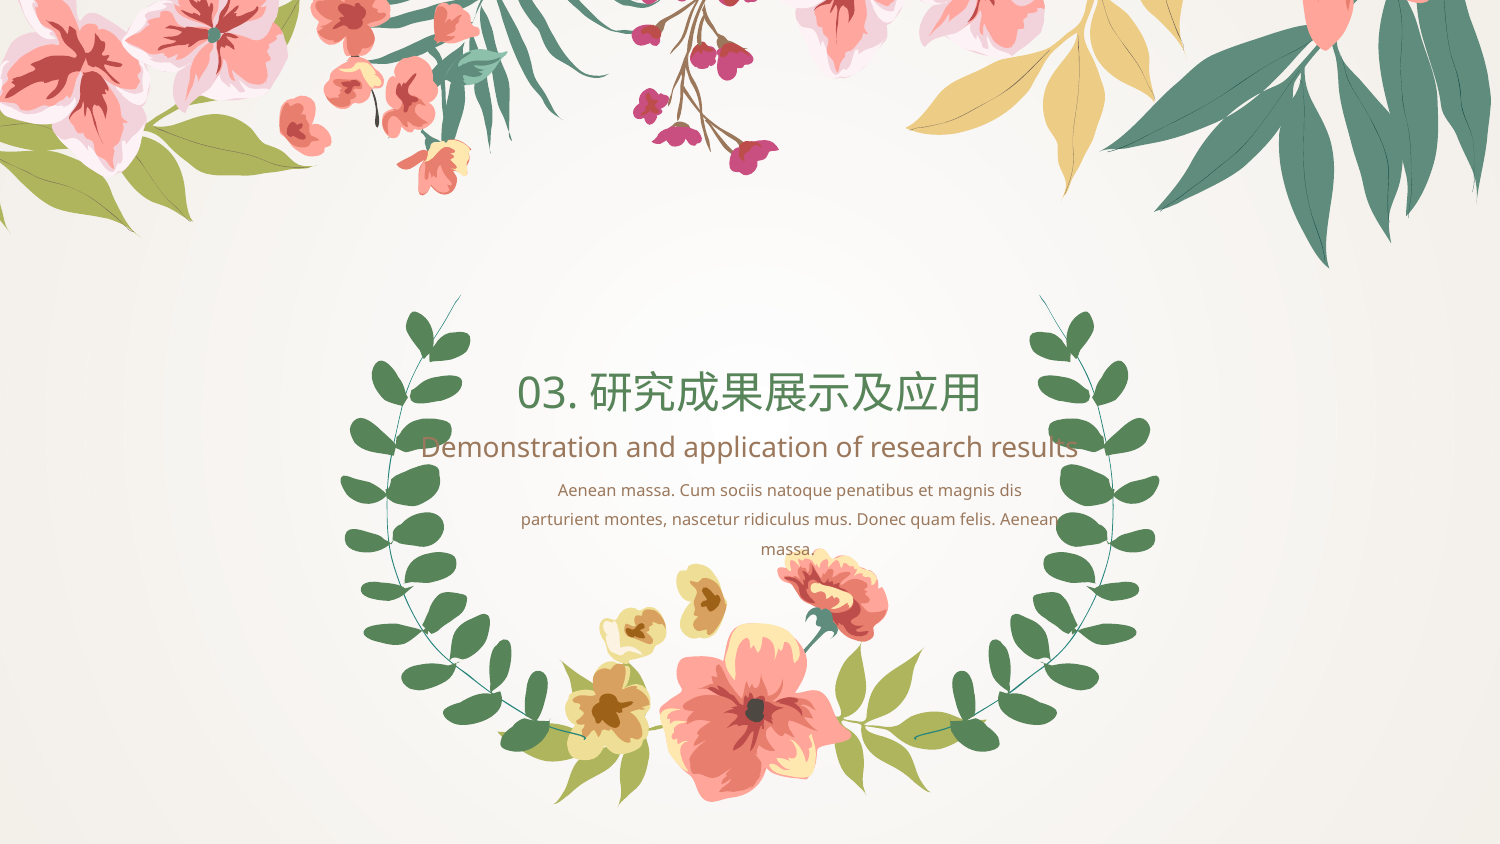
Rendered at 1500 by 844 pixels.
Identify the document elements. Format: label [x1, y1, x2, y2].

text_box [336, 294, 1164, 809]
